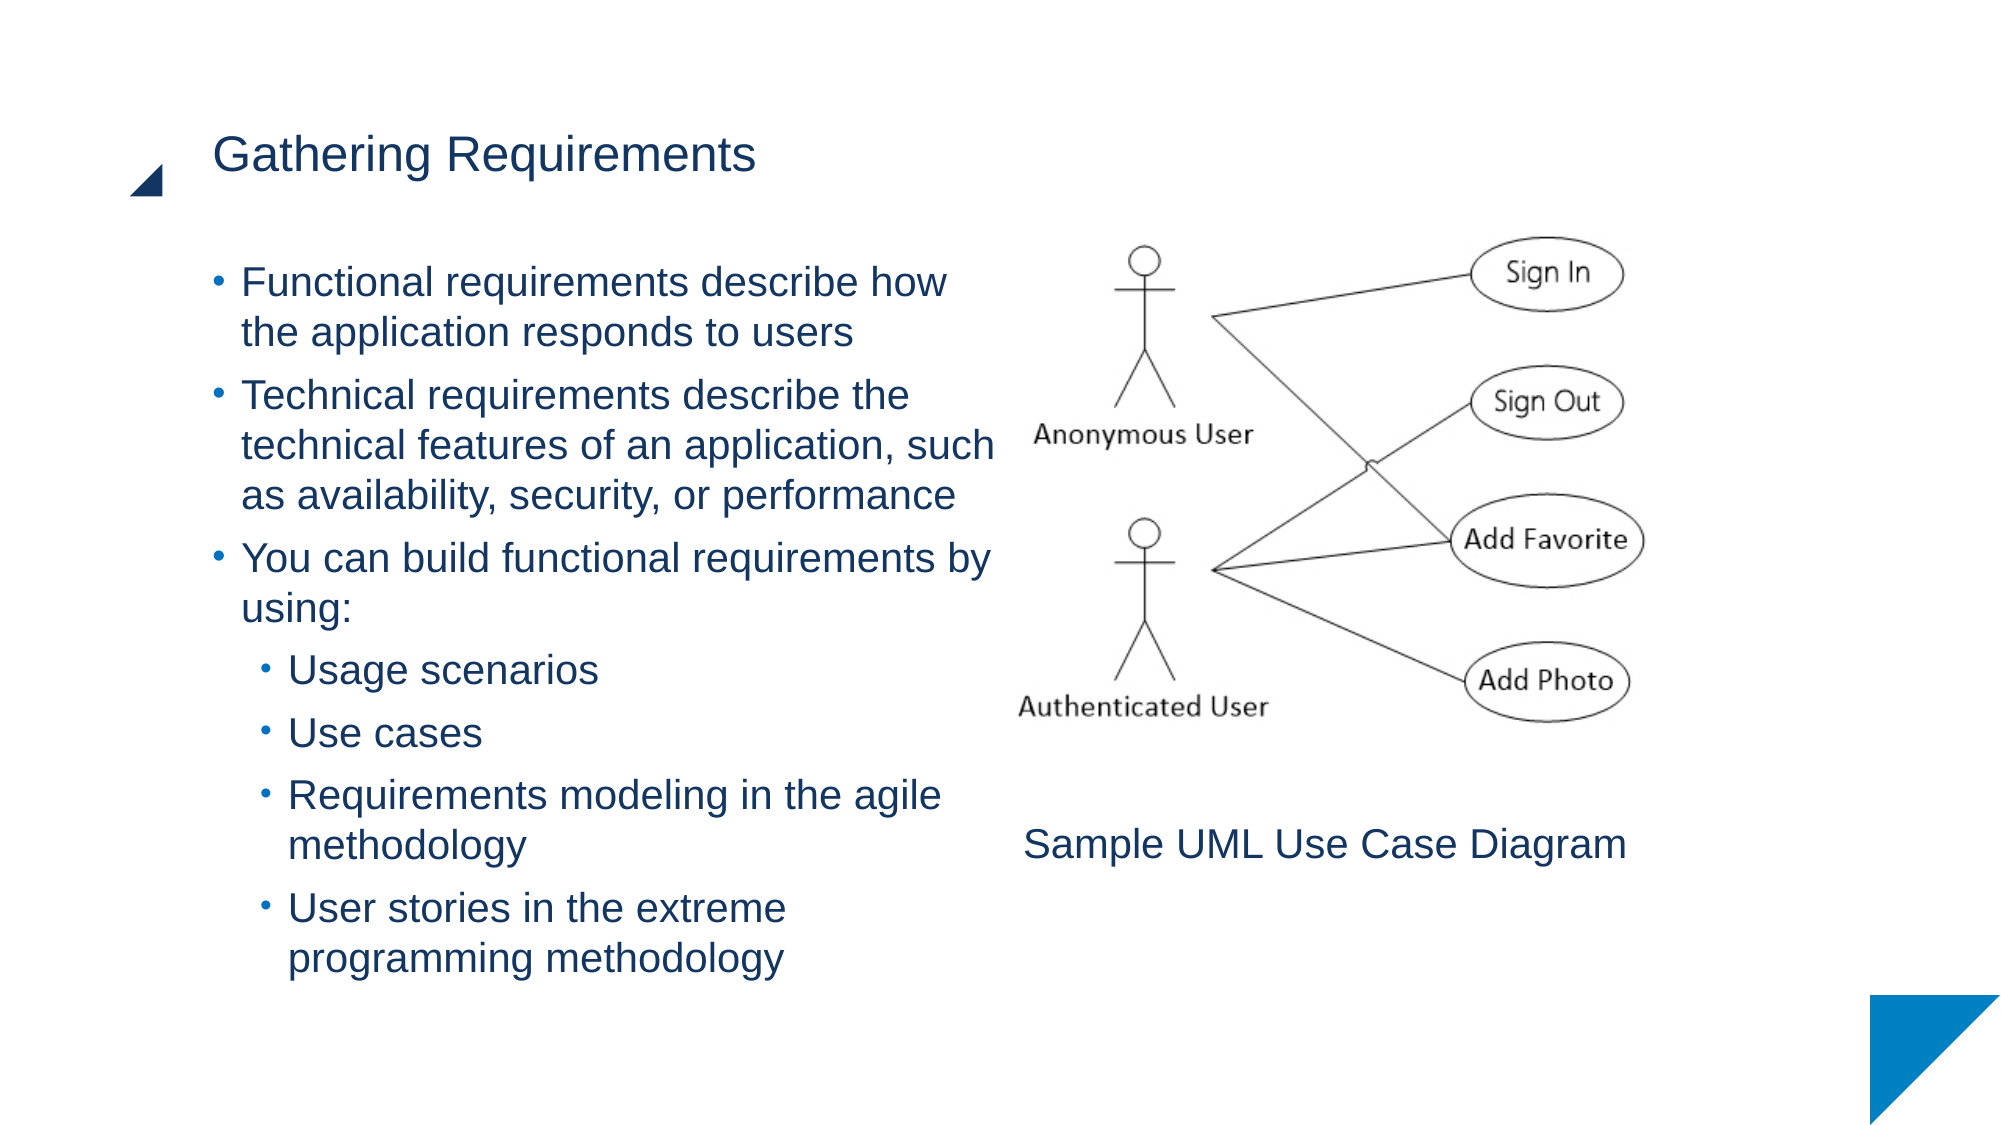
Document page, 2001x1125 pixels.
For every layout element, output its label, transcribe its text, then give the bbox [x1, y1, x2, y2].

text_box Functional requirements describe how the application responds to users Technical requirements describe the technical features of an application, such as availability, security, or performance You can build functional requirements by using: Usage scenarios Use cases Requirements modeling in the agile methodology User stories in the extreme programming methodology [212, 255, 1017, 1012]
text_box Sample UML Use Case Diagram [1008, 809, 1643, 874]
picture [1016, 234, 1649, 731]
title Gathering Requirements [212, 118, 1831, 331]
